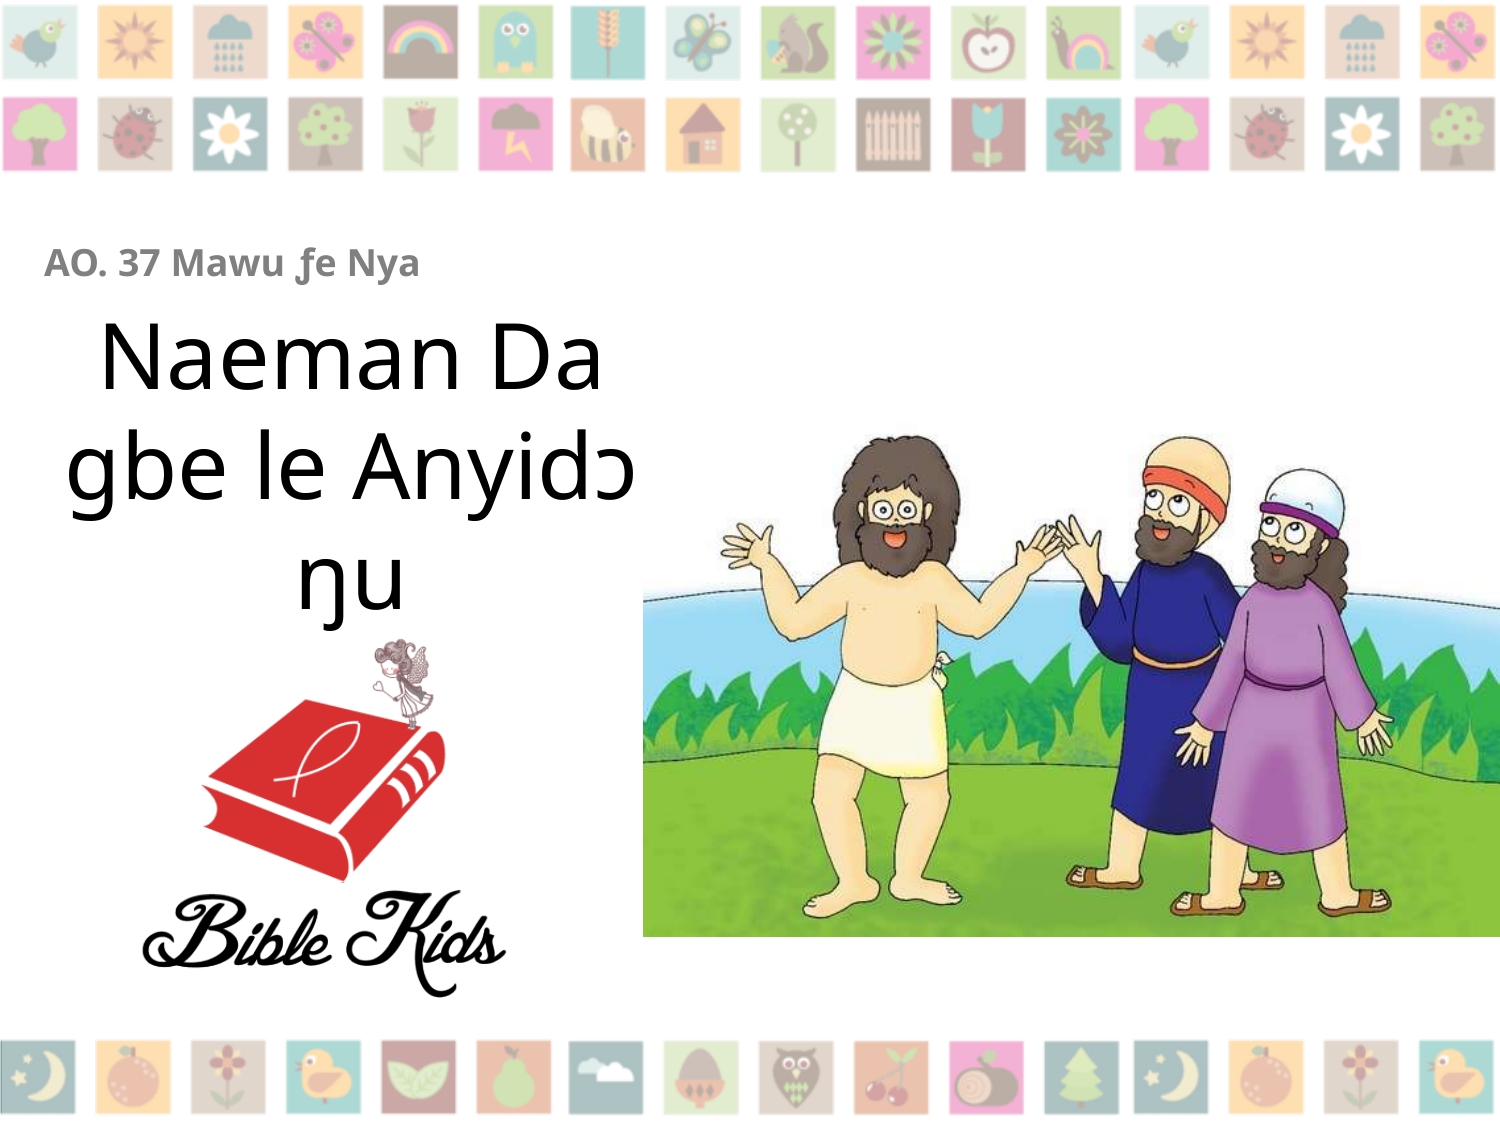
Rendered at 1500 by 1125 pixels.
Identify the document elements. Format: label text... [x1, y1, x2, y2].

text_box AO. 37 Mawu ƒe Nya [29, 231, 585, 290]
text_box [0, 1028, 1500, 1118]
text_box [0, 3, 1500, 181]
picture [117, 600, 544, 1027]
text_box Naeman Da gbe le Anyidɔ ŋu [29, 290, 675, 636]
picture [643, 328, 1500, 937]
